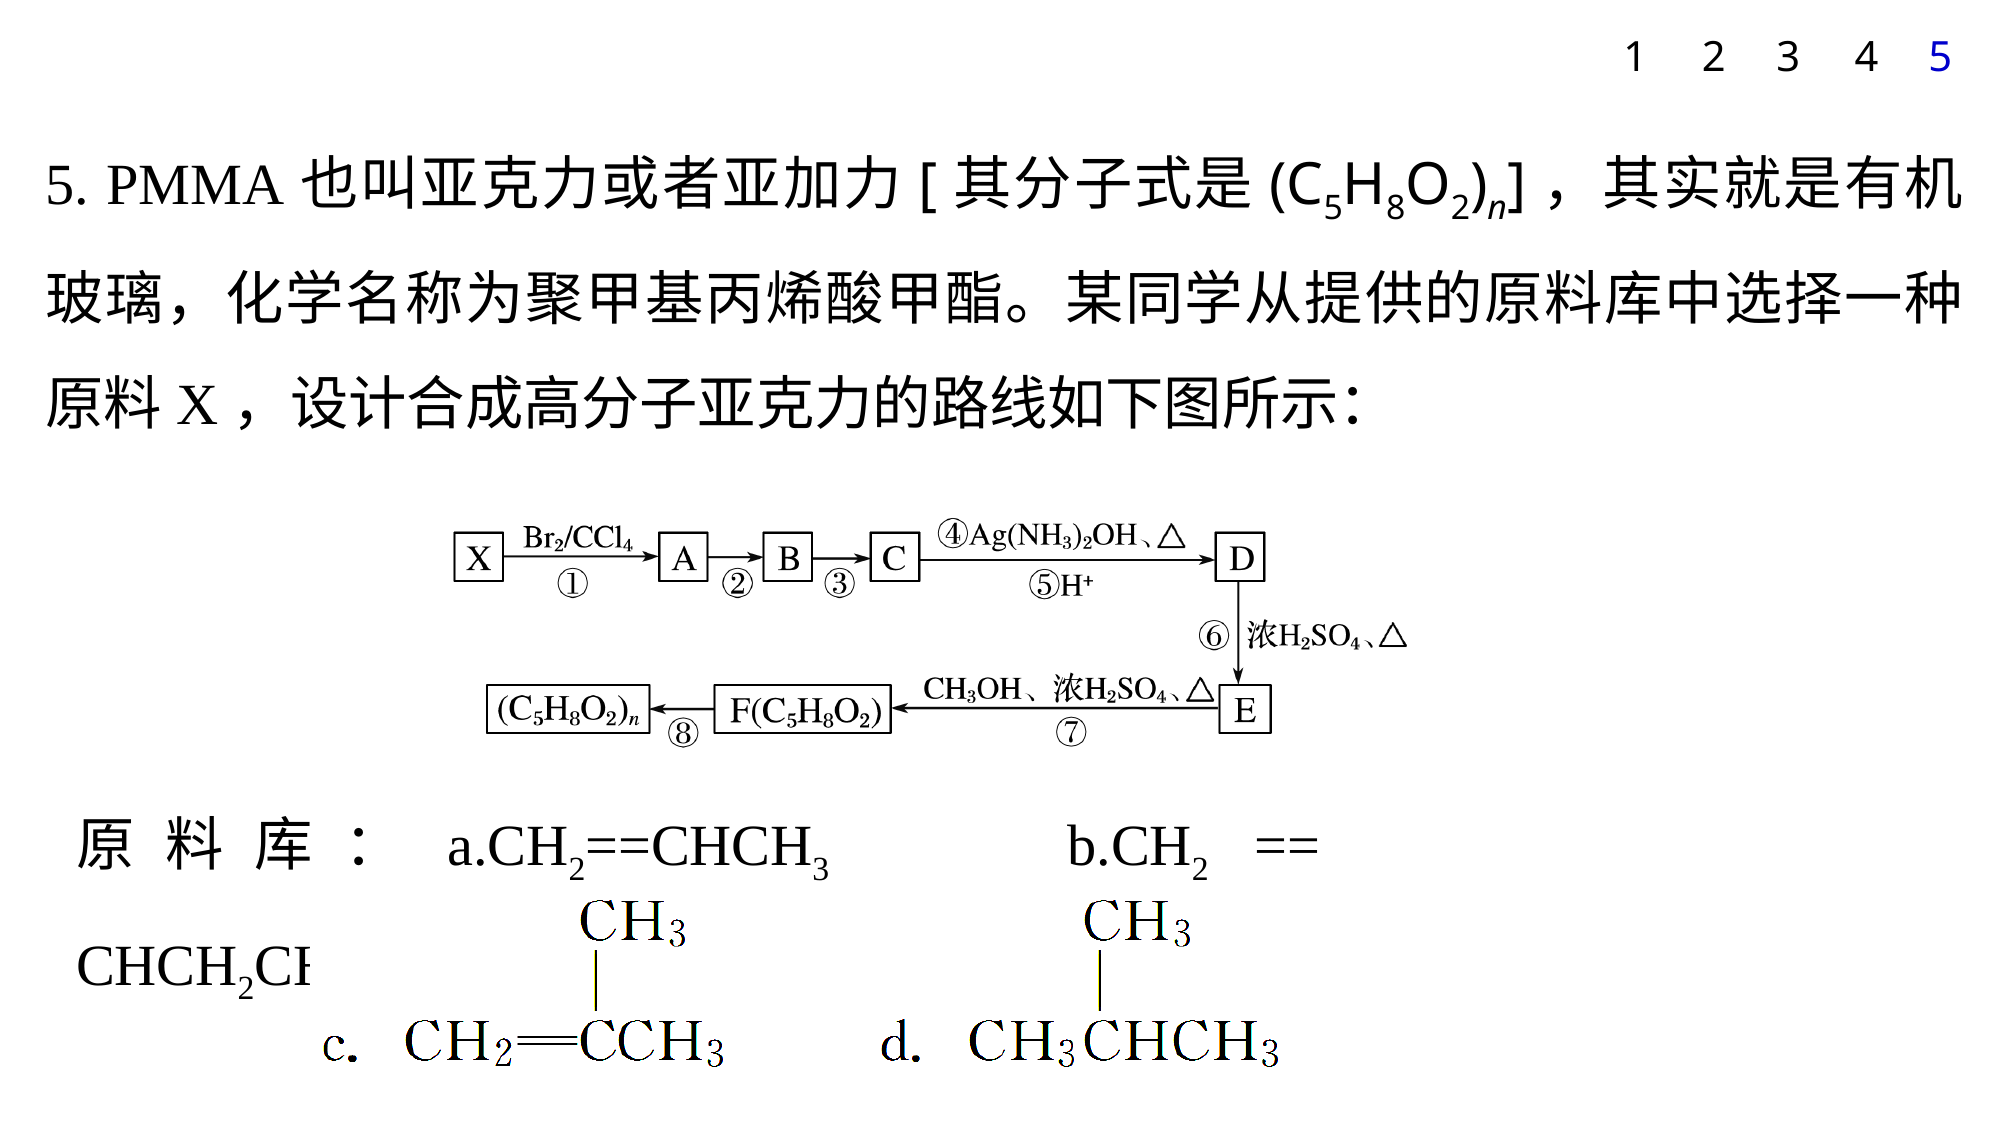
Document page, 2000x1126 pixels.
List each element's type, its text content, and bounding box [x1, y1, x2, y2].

picture [310, 881, 1384, 1100]
text_box 原料库：a.CH2==CHCH3 b.CH2 == CHCH2CH3 [61, 760, 1335, 895]
picture [442, 513, 1412, 754]
text_box 1 [1602, 7, 1668, 102]
text_box 5 [1909, 7, 1973, 102]
text_box 4 [1835, 7, 1899, 102]
text_box 5. PMMA也叫亚克力或者亚加力[其分子式是(C5H8O2)n]，其实就是有机玻璃，化学名称为聚甲基丙烯酸甲酯。某同学从提供的原料库中选择一种原料X，设计合成高分子亚克力的路线如下图所示： [30, 99, 1978, 444]
text_box 3 [1763, 7, 1821, 102]
text_box 2 [1684, 7, 1746, 102]
